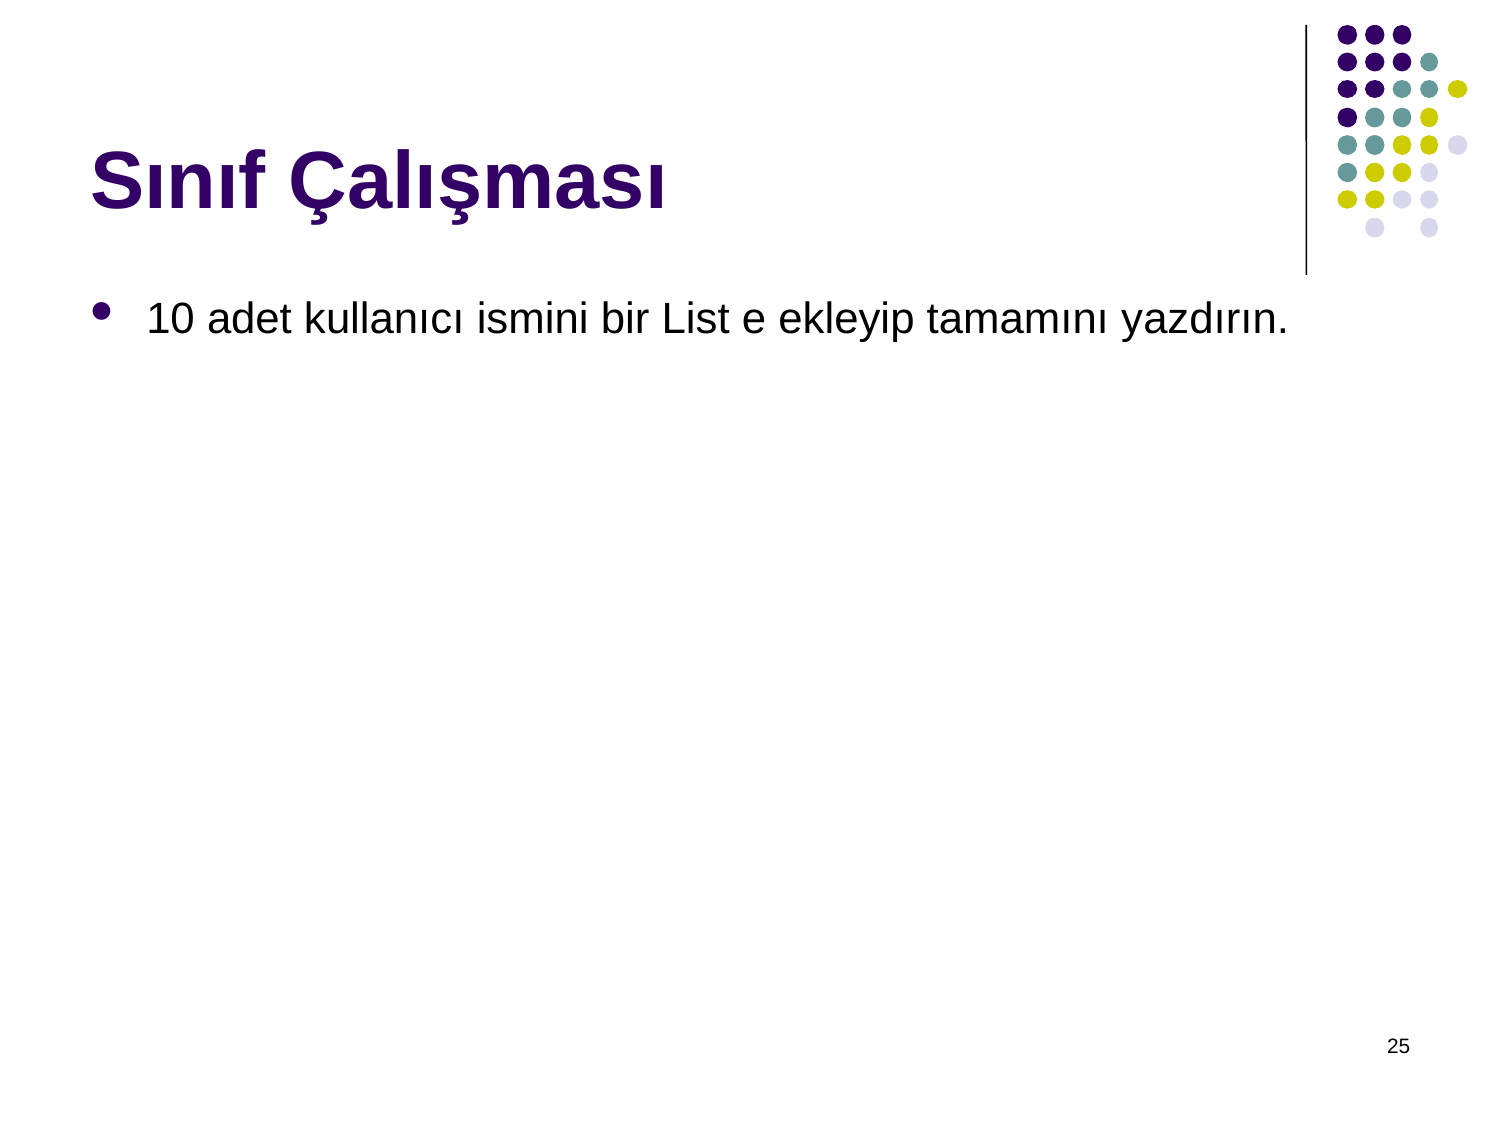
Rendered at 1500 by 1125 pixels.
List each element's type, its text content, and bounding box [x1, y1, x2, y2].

list 10 adet kullanıcı ismini bir List e ekleyip tamamını yazdırın. [75, 282, 1425, 1006]
title Sınıf Çalışması [75, 20, 1313, 233]
slide_number 25 [1074, 1024, 1426, 1101]
